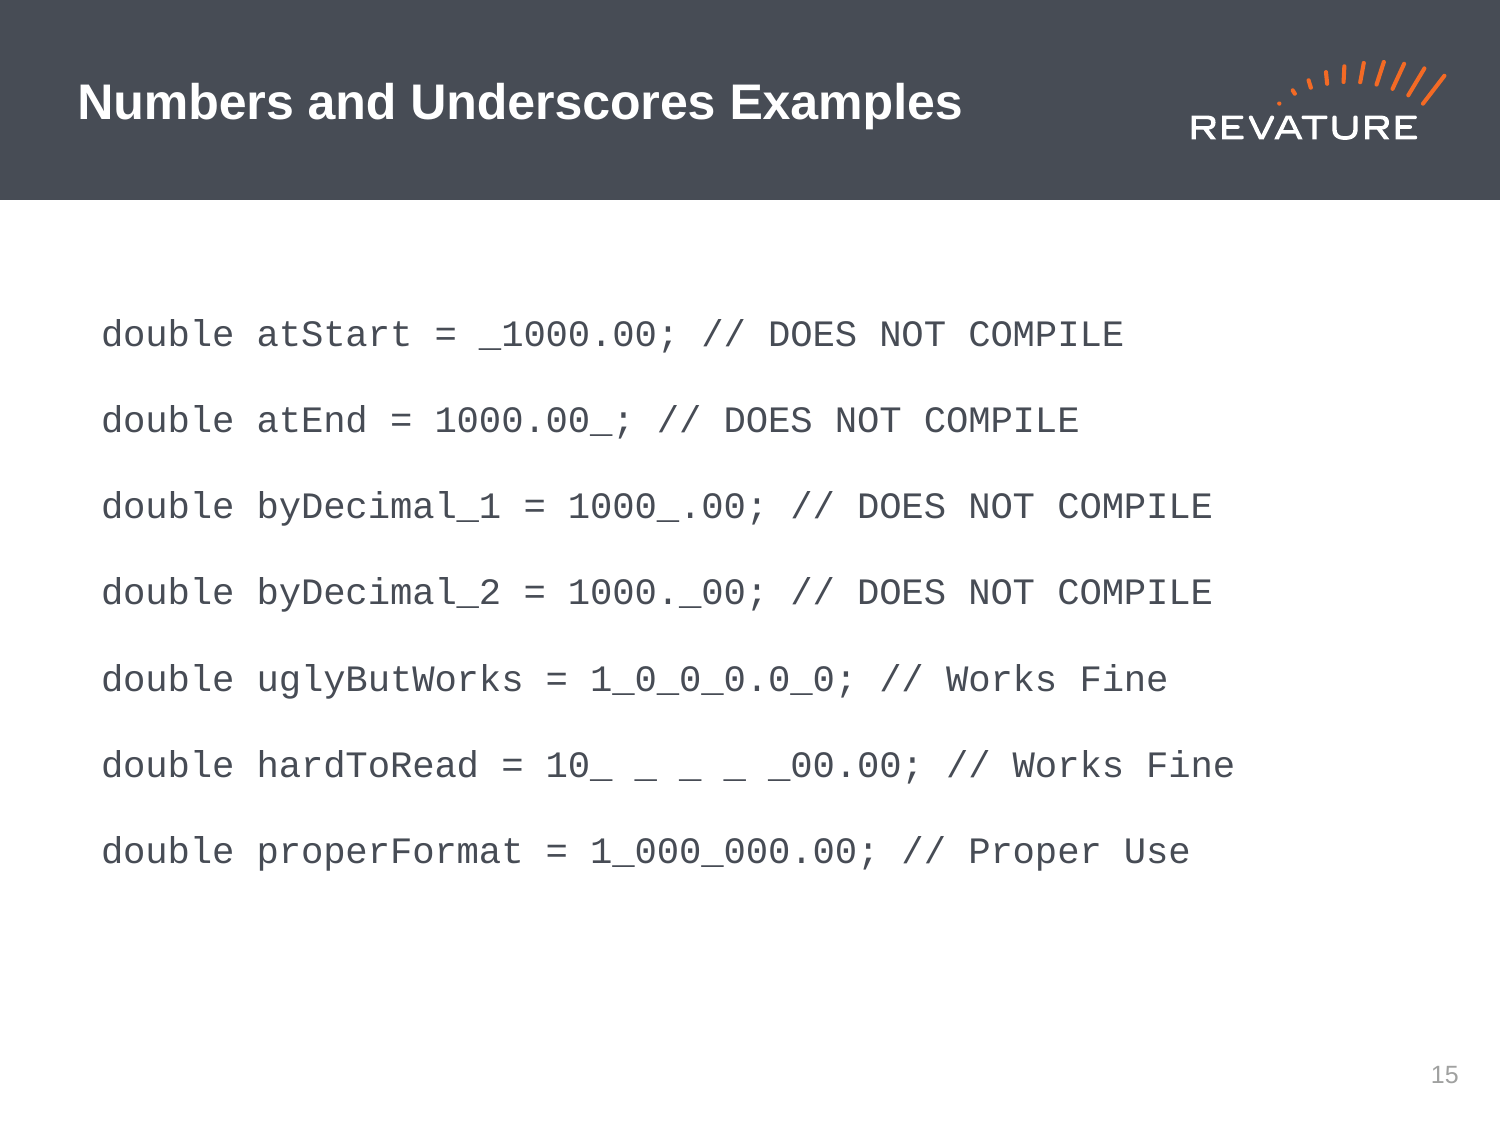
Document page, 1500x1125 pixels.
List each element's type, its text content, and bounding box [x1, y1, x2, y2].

list double atStart = _1000.00; // DOES NOT COMPILE double atEnd = 1000.00_; // DOES NOT COMPILE double byDecimal_1 = 1000_.00; // DOES NOT COMPILE double byDecimal_2 = 1000._00; // DOES NOT COMPILE double uglyButWorks = 1_0_0_0.0_0; // Works Fine double hardToRead = 10_ _ _ _ _00.00; // Works Fine double properFormat = 1_000_000.00; // Proper Use [86, 310, 1431, 894]
slide_number 14 [1332, 1043, 1474, 1104]
title Numbers and Underscores Examples [62, 0, 1084, 200]
